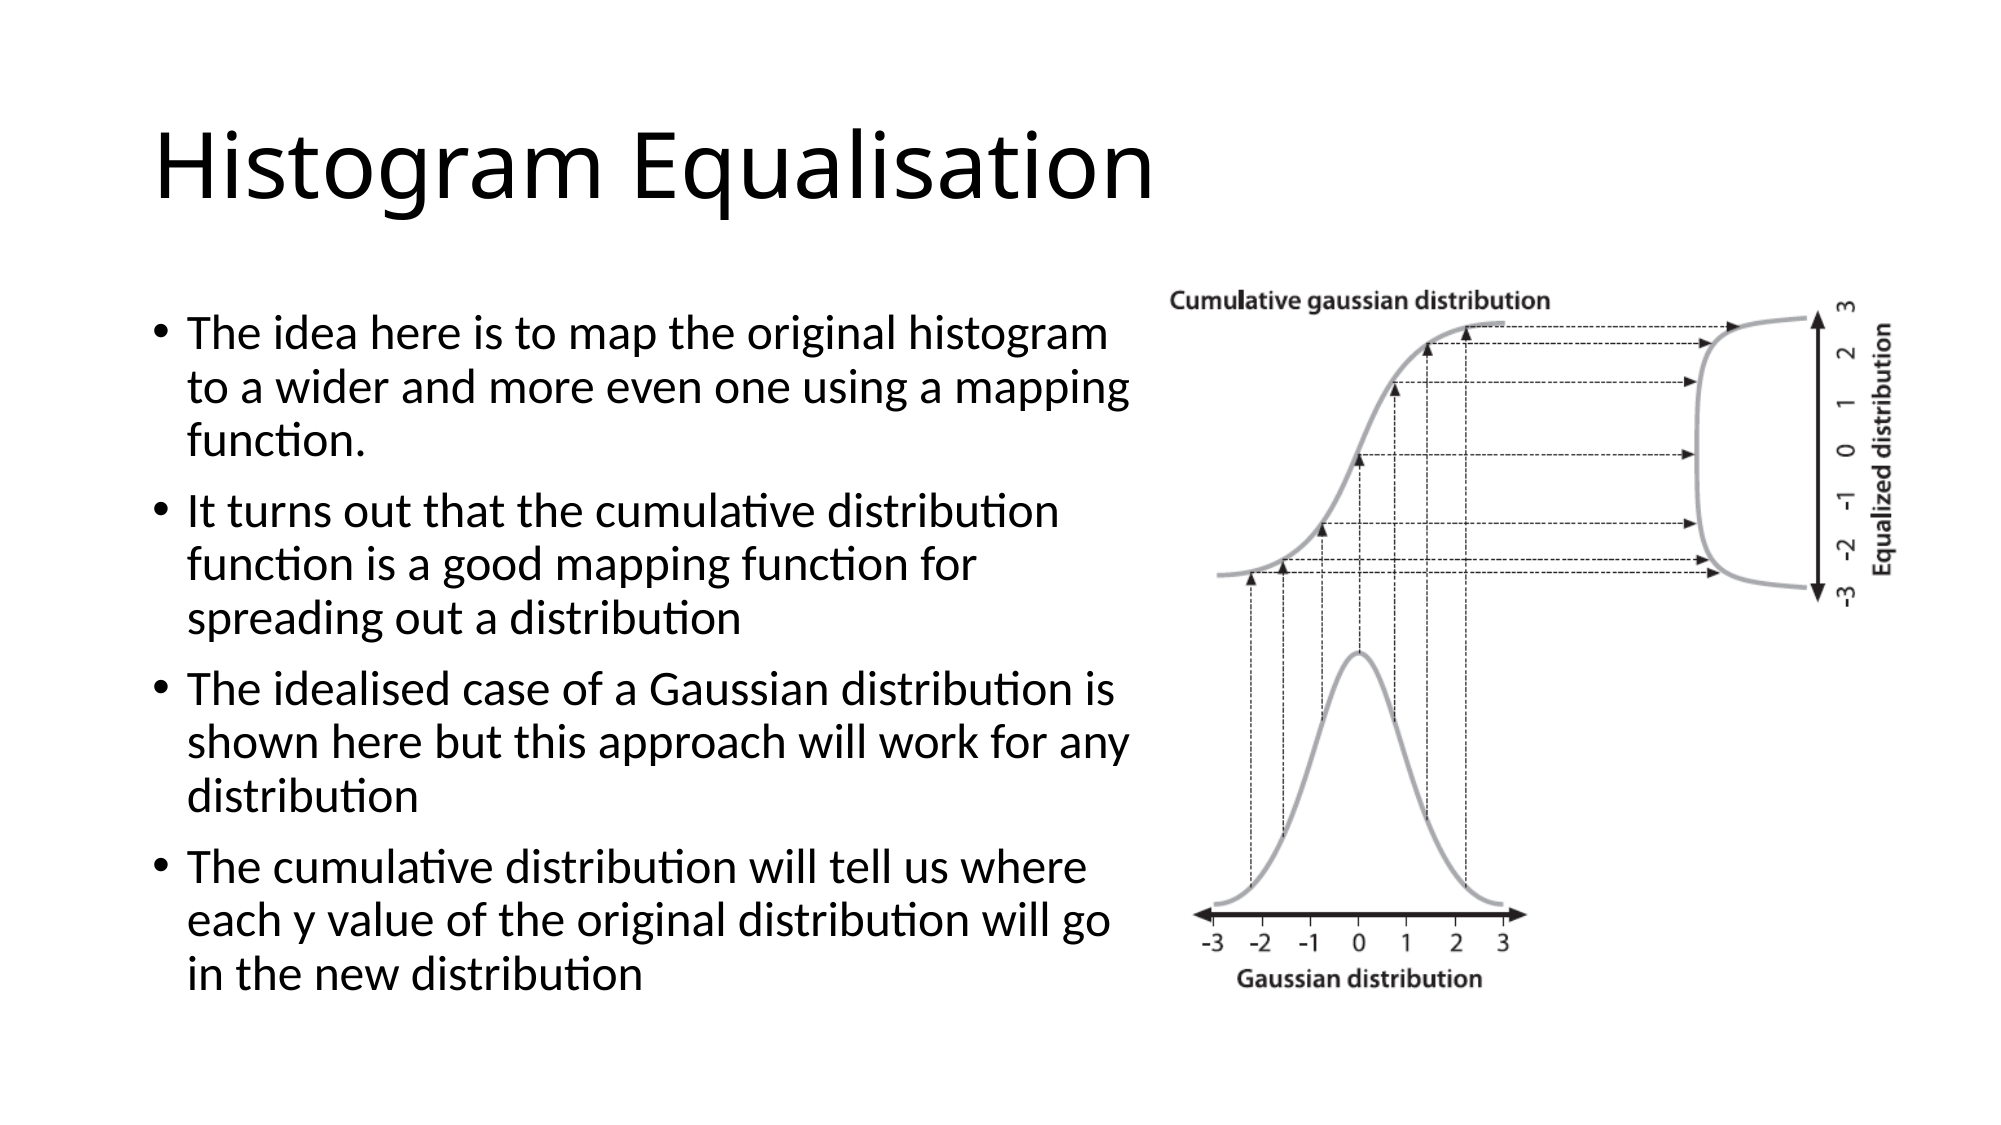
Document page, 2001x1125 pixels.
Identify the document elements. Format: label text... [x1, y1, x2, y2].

title Histogram Equalisation [137, 59, 1863, 278]
picture [1152, 277, 1925, 995]
list The idea here is to map the original histogram to a wider and more even one using a mapping function. It turns out that the cumulative distribution function is a good mapping function for spreading out a distribution The idealised case of a Gaussian distribution is shown here but this approach will work for any distribution The cumulative distribution will tell us where each y value of the original distribution will go in the new distribution [137, 299, 1153, 1014]
